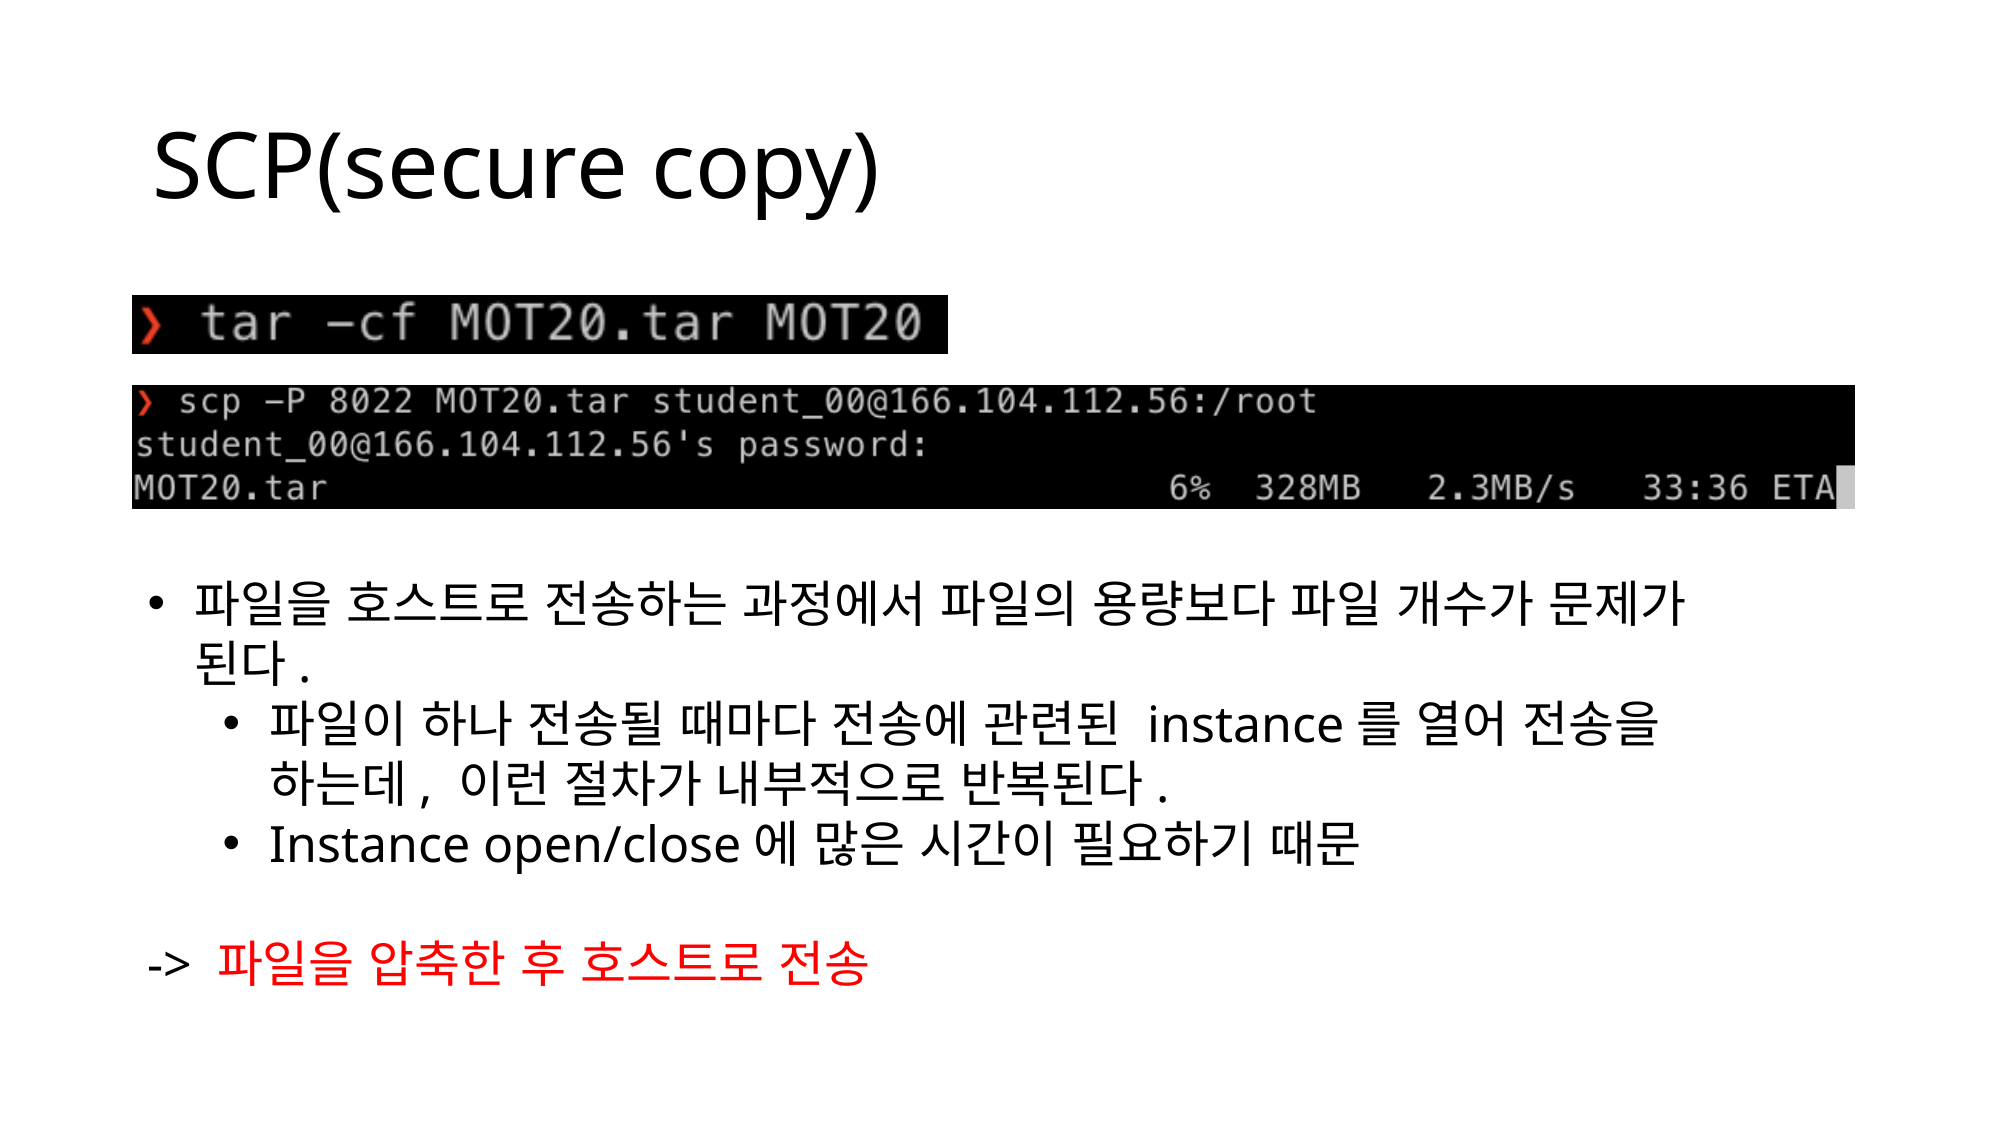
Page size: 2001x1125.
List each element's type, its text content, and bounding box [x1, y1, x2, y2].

picture [132, 385, 1855, 509]
text_box 파일을 호스트로 전송하는 과정에서 파일의 용량보다 파일 개수가 문제가 된다. 파일이 하나 전송될 때마다 전송에 관련된 instance를 열어 전송을 하는데, 이런 절차가 내부적으로 반복된다. Instance open/close에 많은 시간이 필요하기 때문 -> 파일을 압축한 후 호스트로 전송 [132, 564, 1799, 1000]
picture [132, 295, 948, 354]
title SCP(secure copy) [137, 59, 1863, 278]
